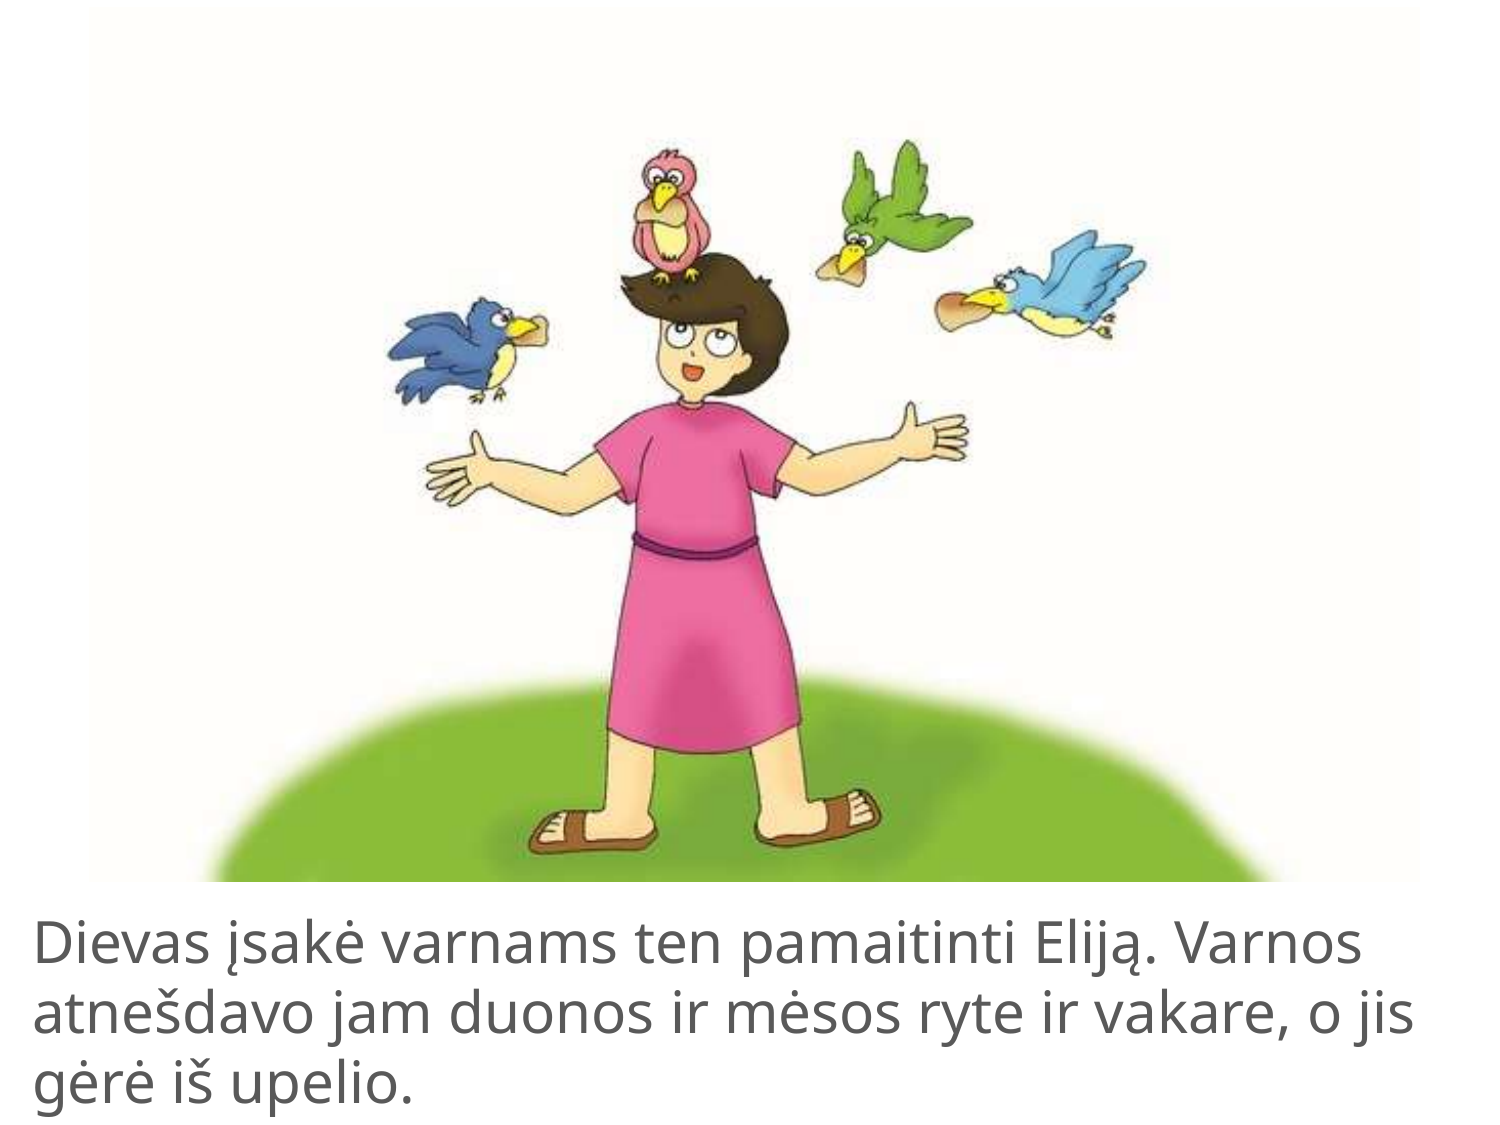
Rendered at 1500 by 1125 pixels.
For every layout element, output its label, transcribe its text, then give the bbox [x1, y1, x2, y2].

picture [89, 6, 1421, 882]
text_box Dievas įsakė varnams ten pamaitinti Eliją. Varnos atnešdavo jam duonos ir mėsos ryte ir vakare, o jis gėrė iš upelio. [17, 897, 1500, 1123]
